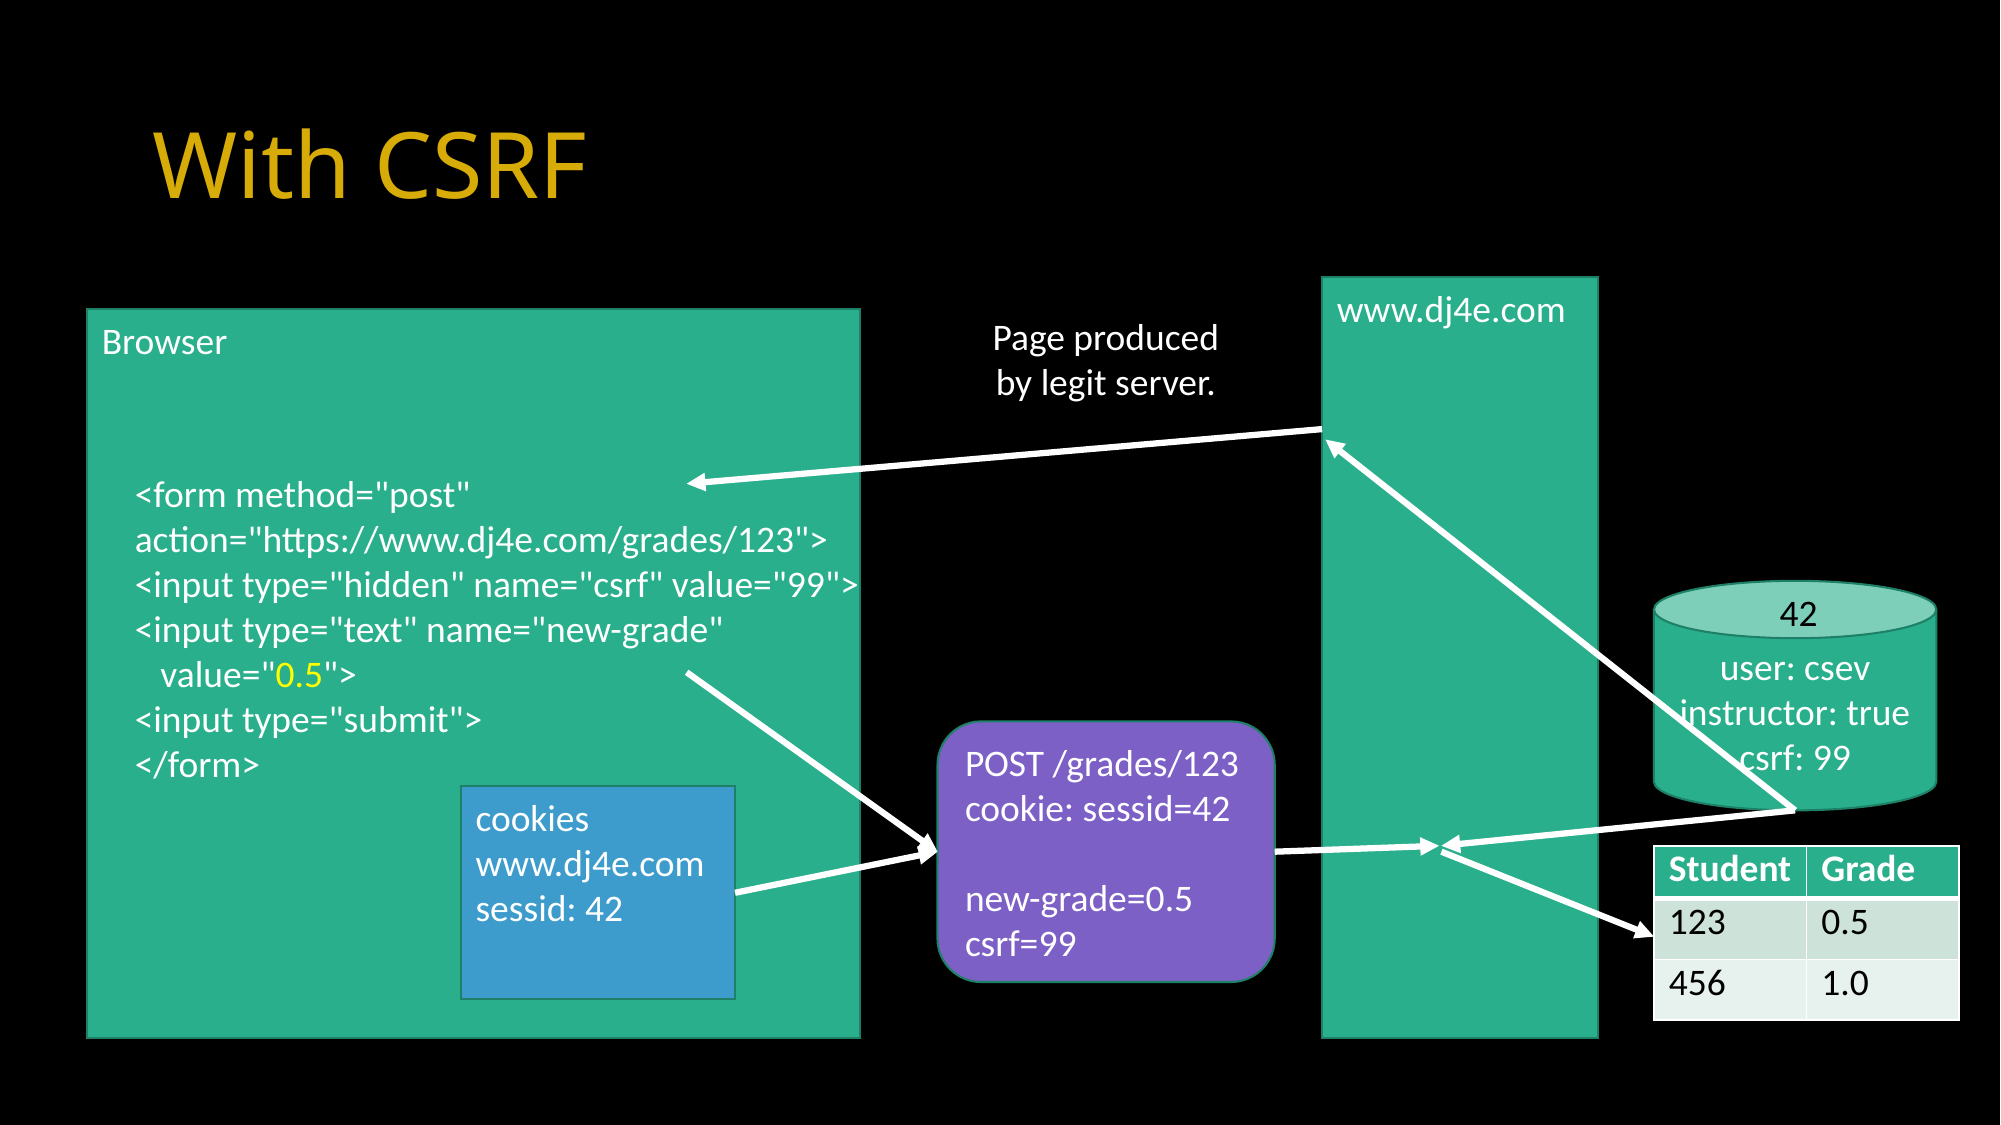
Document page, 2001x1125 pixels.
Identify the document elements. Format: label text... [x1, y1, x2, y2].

table_header Student [1655, 847, 1806, 896]
text_box POST /grades/123 cookie: sessid=42 new-grade=0.5 csrf=99 [936, 720, 1276, 984]
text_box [1325, 439, 1654, 696]
text_box www.dj4e.com [1321, 276, 1599, 1039]
text_box 42 [1764, 581, 1840, 641]
table_header Grade [1807, 847, 1958, 896]
table_cell 123 [1655, 901, 1806, 959]
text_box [735, 851, 938, 893]
table_cell 456 [1655, 960, 1806, 1019]
text_box Page produced by legit server. [958, 305, 1254, 411]
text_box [686, 672, 938, 852]
title With CSRF [137, 59, 1863, 278]
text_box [1441, 696, 1654, 846]
table_cell 1.0 [1807, 960, 1958, 1019]
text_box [1274, 845, 1440, 852]
text_box Browser [86, 308, 861, 1039]
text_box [1441, 851, 1654, 937]
table_cell 0.5 [1807, 901, 1958, 959]
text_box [686, 429, 1323, 484]
text_box user: csev instructor: true csrf: 99 [1654, 579, 1938, 812]
text_box cookies www.dj4e.com sessid: 42 [460, 838, 736, 1000]
text_box <form method="post" action="https://www.dj4e.com/grades/123"> <input type="hidden" name="csrf" value="99"> <input type="text" name="new-grade" value="0.5"> <input type="submit"> </form> [120, 462, 875, 838]
